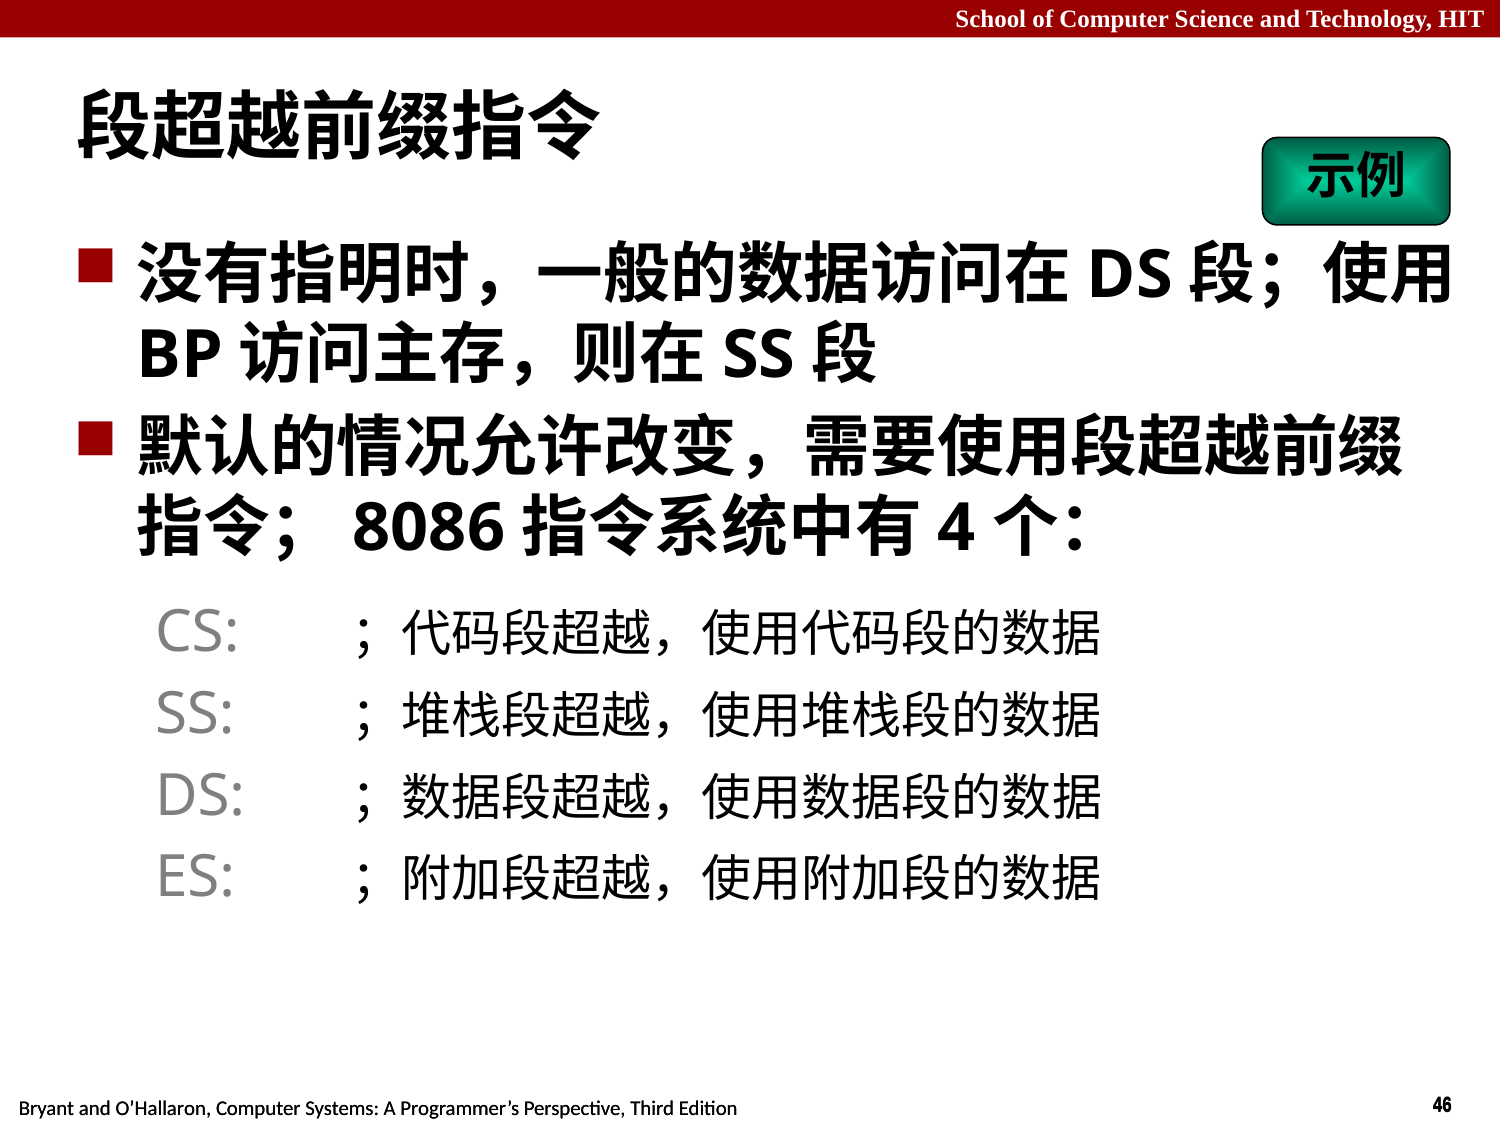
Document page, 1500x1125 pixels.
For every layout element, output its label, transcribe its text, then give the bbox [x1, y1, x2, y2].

title 段超越前缀指令 [61, 61, 1500, 187]
list 没有指明时，一般的数据访问在DS段；使用BP访问主存，则在SS段 默认的情况允许改变，需要使用段超越前缀指令；8086指令系统中有4个： CS: ；代码段超越，使用代码段的数据 SS: ；堆栈段超越，使用堆栈段的数据 DS: ；数据段超越，使用数据段的数据 ES: ；附加段超越，使用附加段的数据 [64, 223, 1475, 1040]
text_box 示例 [1262, 137, 1450, 225]
